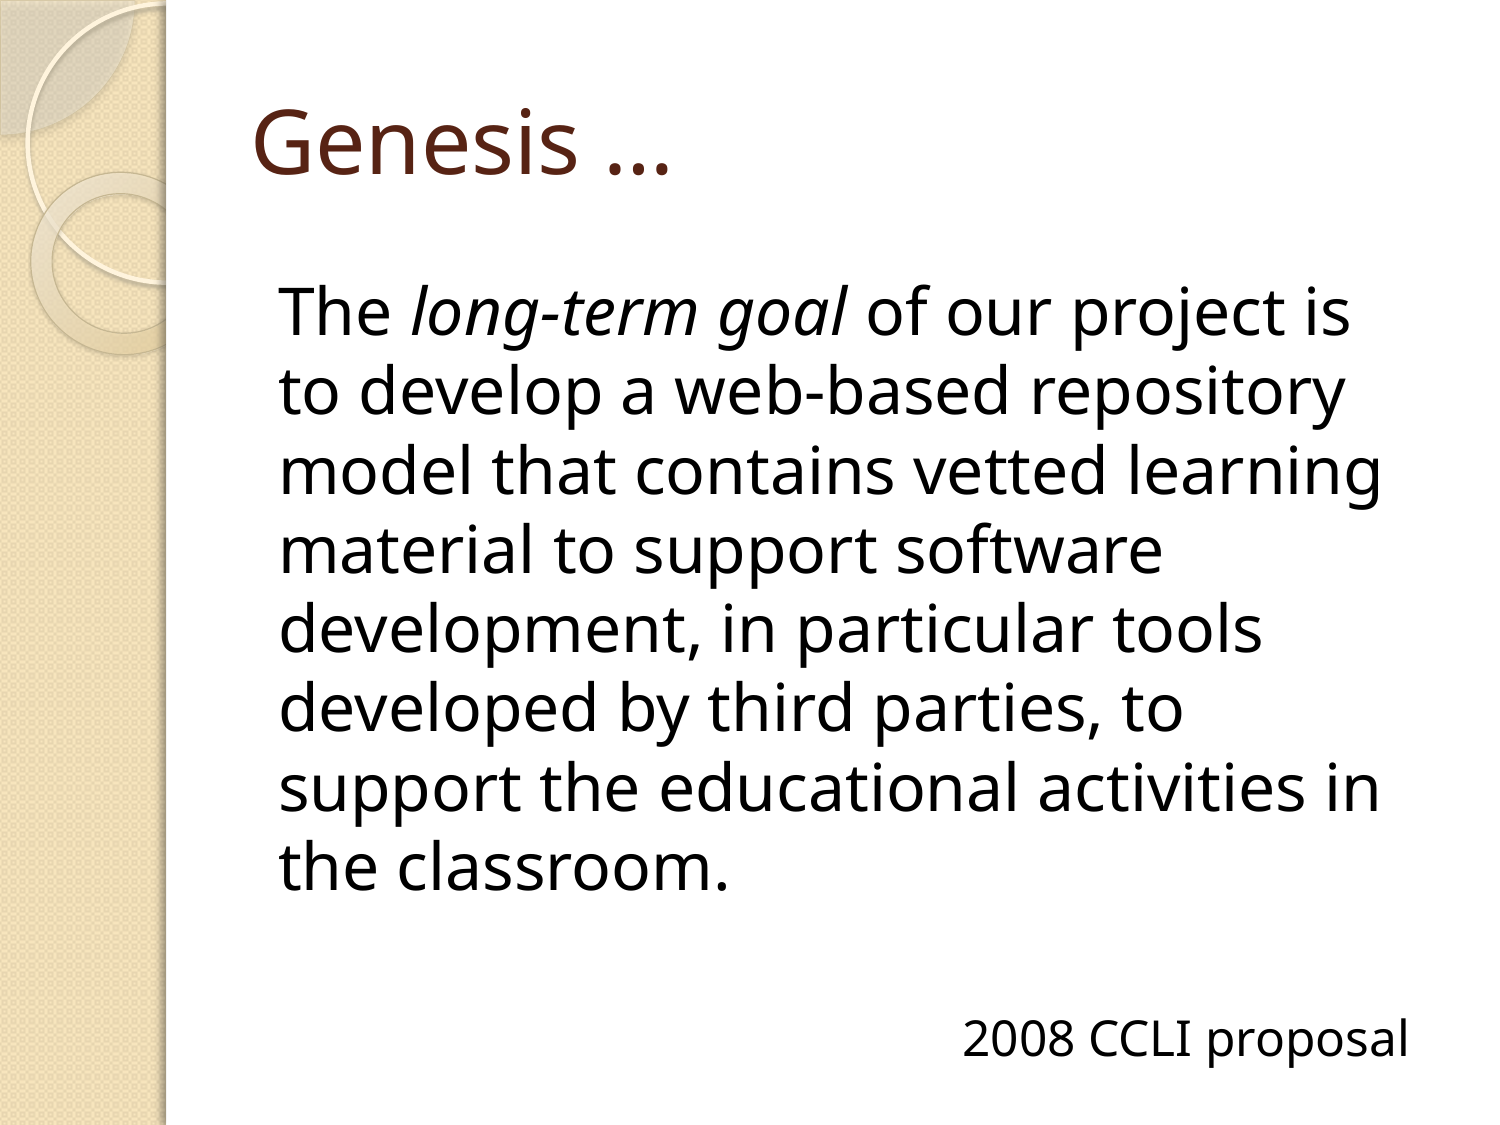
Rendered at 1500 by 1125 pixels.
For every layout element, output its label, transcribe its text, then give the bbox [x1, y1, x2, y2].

list The long-term goal of our project is to develop a web-based repository model that contains vetted learning material to support software development, in particular tools developed by third parties, to support the educational activities in the classroom. 2008 CCLI proposal [249, 262, 1425, 1075]
title Genesis … [235, 45, 1466, 233]
